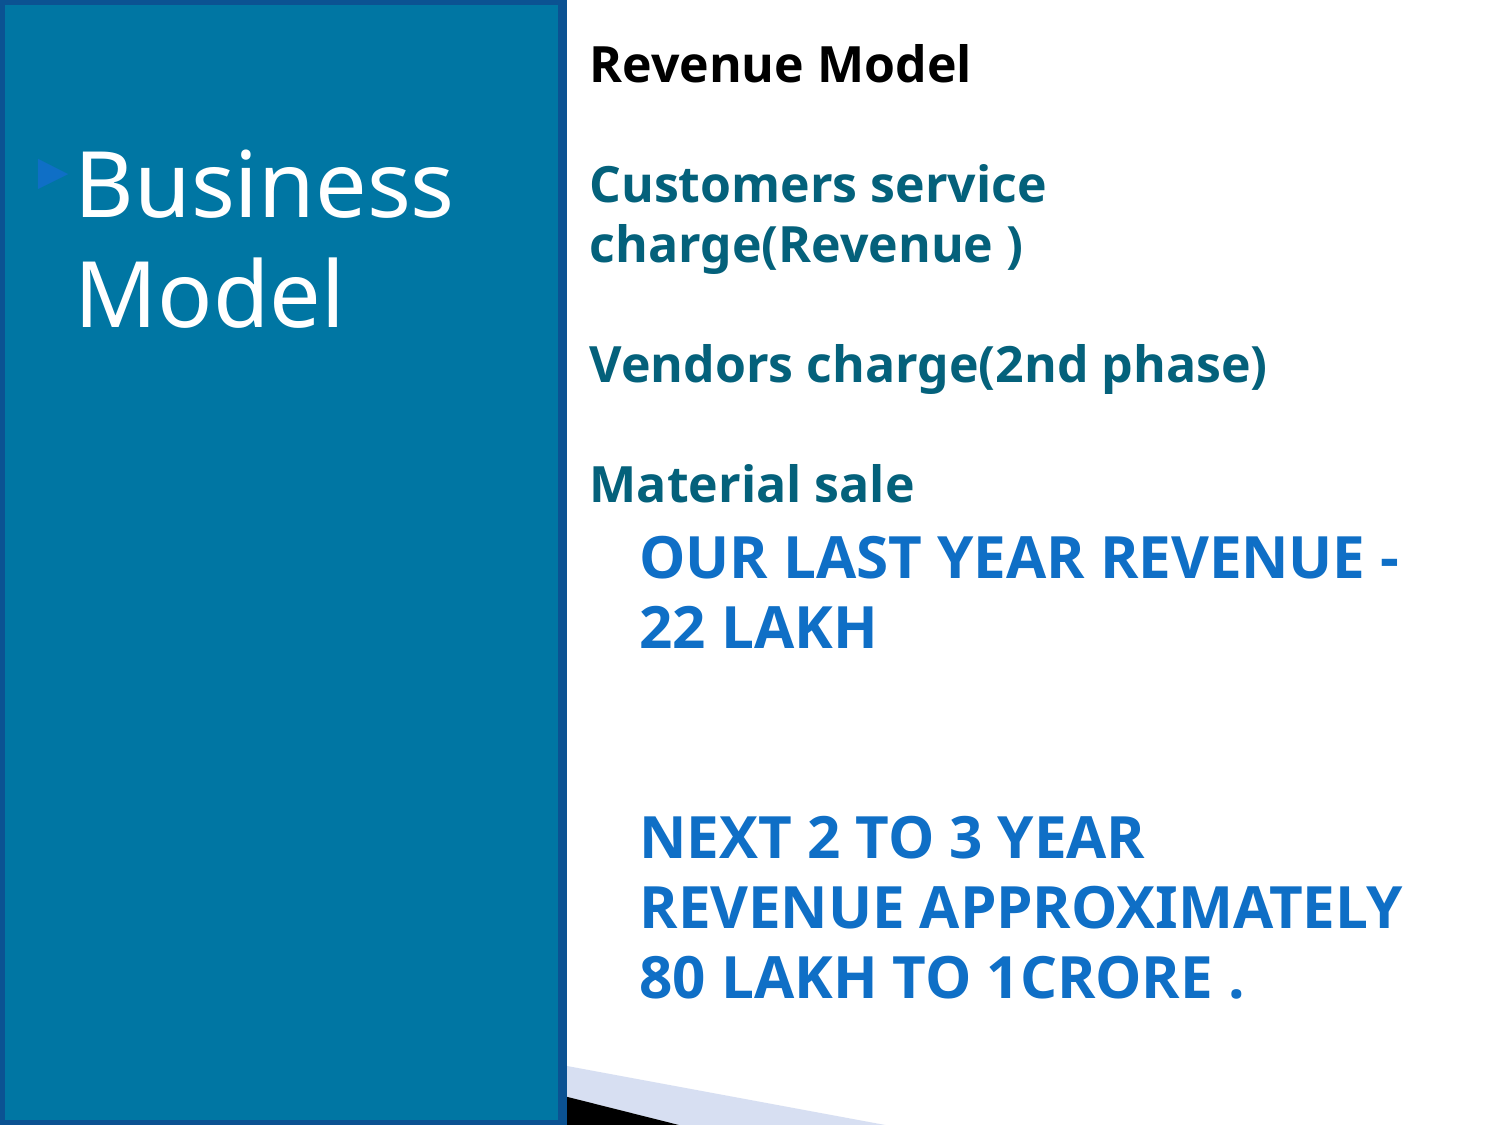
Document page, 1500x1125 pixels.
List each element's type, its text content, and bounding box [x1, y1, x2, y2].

text_box Revenue Model Customers service charge(Revenue ) Vendors charge(2nd phase) Material sale [575, 24, 1500, 520]
text_box OUR LAST YEAR REVENUE -22 LAKH NEXT 2 TO 3 YEAR REVENUE APPROXIMATELY 80 LAKH TO 1CRORE . [624, 512, 1438, 1018]
list Business Model [0, 0, 567, 1125]
